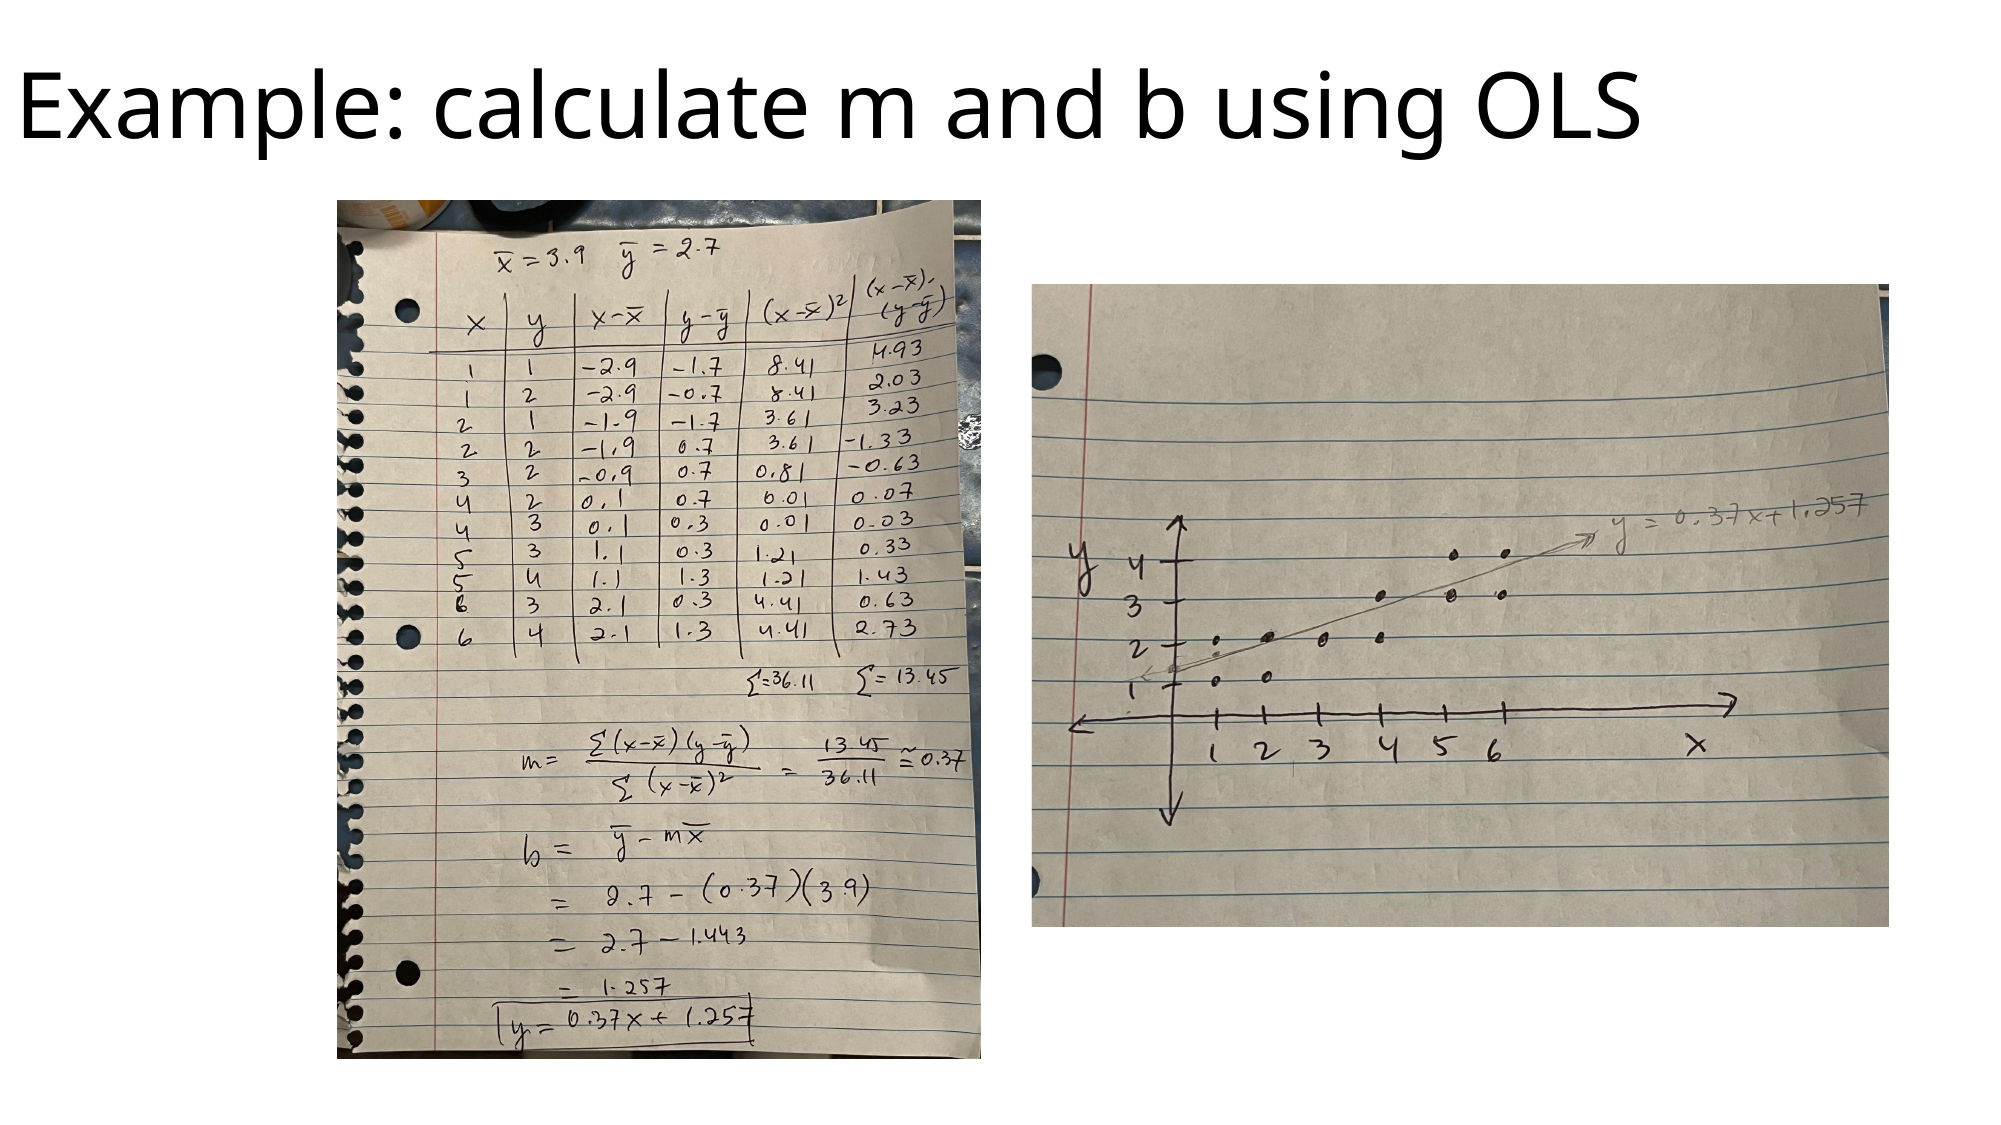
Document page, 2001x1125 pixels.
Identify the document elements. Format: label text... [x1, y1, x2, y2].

picture [1033, 175, 1888, 1034]
picture [337, 200, 981, 1059]
title Example: calculate m and b using OLS [0, 0, 2000, 218]
